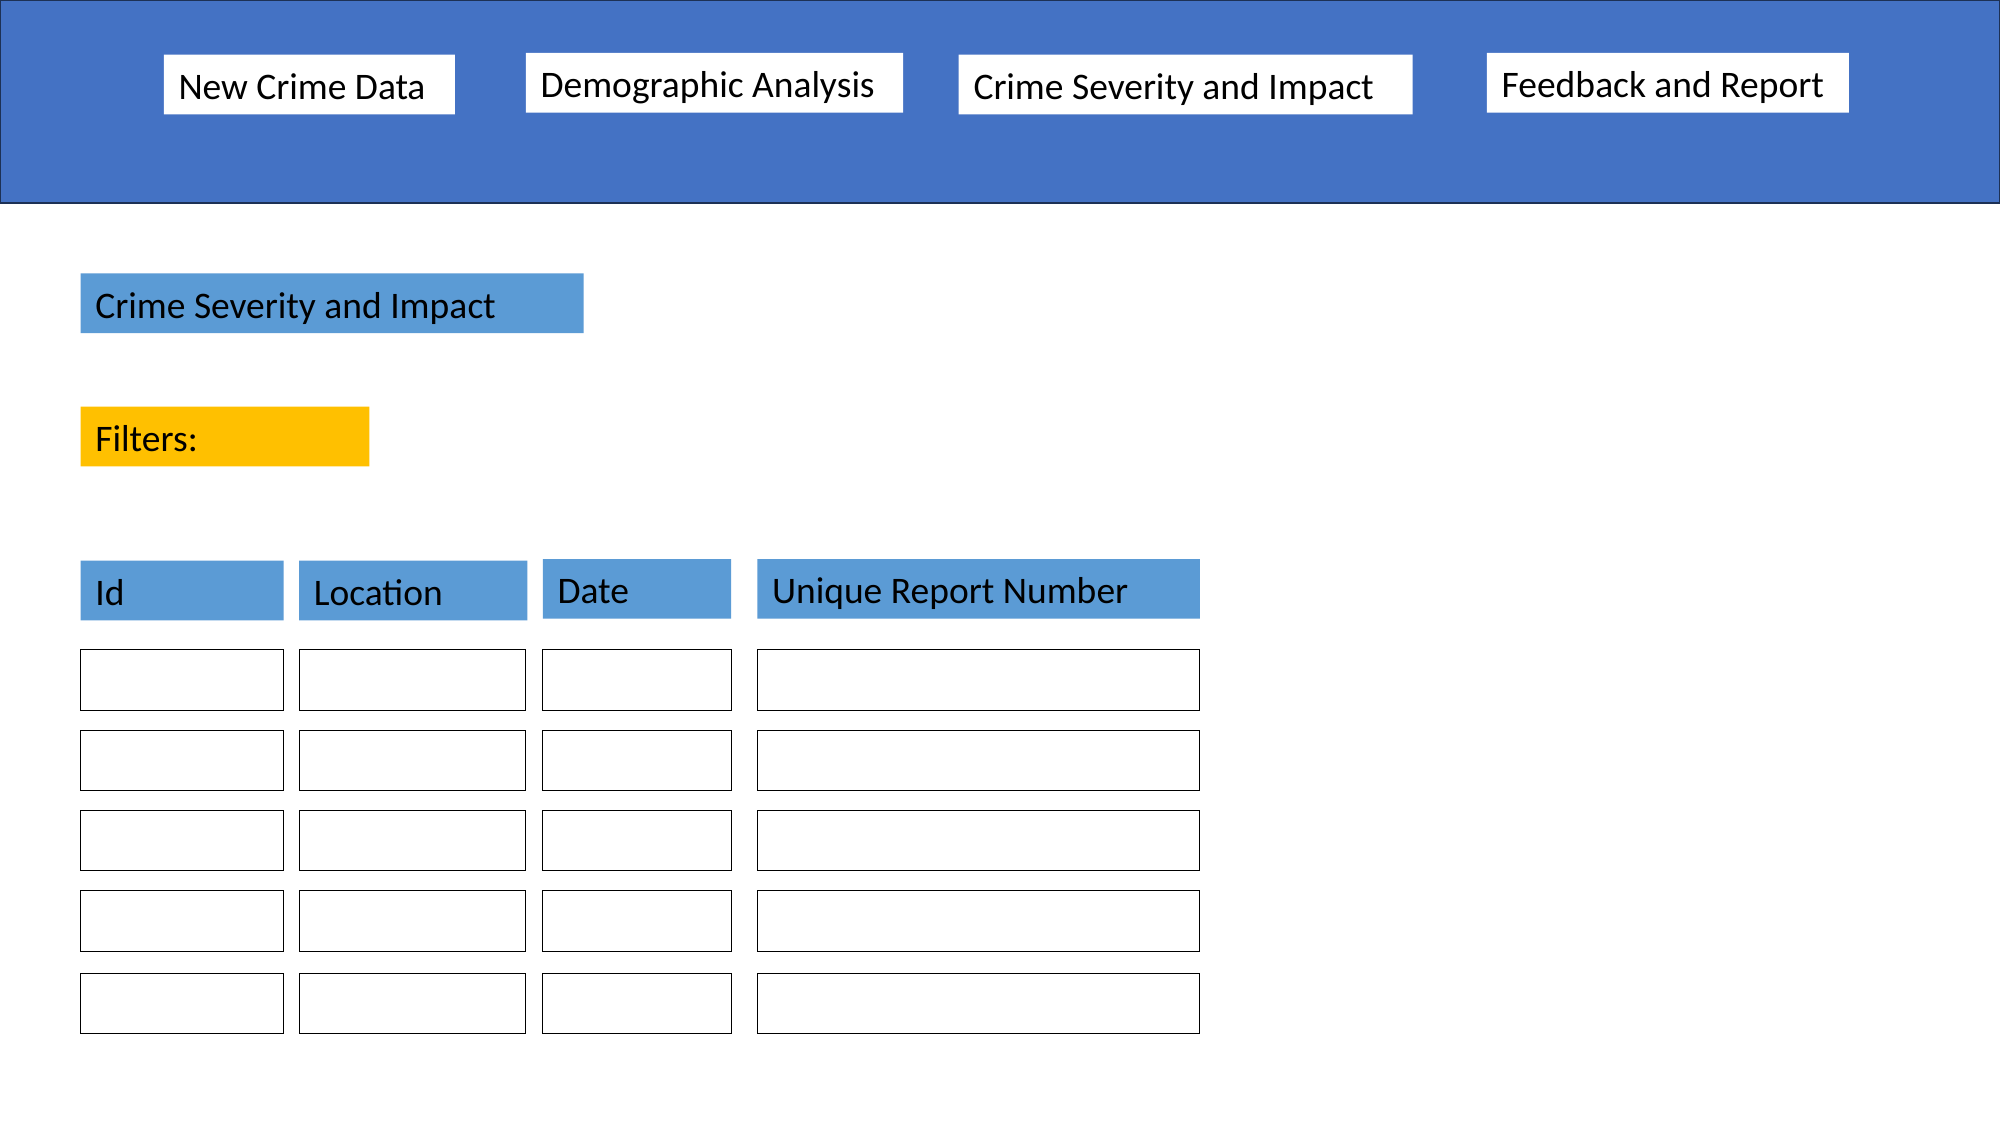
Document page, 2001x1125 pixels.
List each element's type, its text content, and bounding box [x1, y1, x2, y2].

text_box Feedback and Report [1486, 52, 1849, 113]
text_box [757, 810, 1200, 871]
text_box [542, 730, 732, 791]
text_box [80, 730, 284, 791]
text_box [542, 649, 732, 711]
text_box [542, 973, 732, 1034]
text_box [80, 649, 284, 711]
text_box [757, 730, 1200, 791]
text_box [0, 0, 2000, 204]
text_box Crime Severity and Impact [958, 54, 1413, 115]
text_box New Crime Data [163, 54, 455, 115]
text_box Filters: [80, 406, 370, 467]
text_box [299, 973, 526, 1034]
text_box Location [299, 560, 528, 621]
text_box Date [542, 559, 732, 619]
text_box [299, 890, 526, 952]
text_box [80, 973, 284, 1034]
text_box [542, 890, 732, 952]
text_box [299, 810, 526, 871]
text_box [80, 810, 284, 871]
text_box Demographic Analysis [525, 52, 904, 113]
text_box [757, 973, 1200, 1034]
text_box [299, 730, 526, 791]
text_box [542, 810, 732, 871]
text_box Crime Severity and Impact [80, 273, 584, 334]
text_box [757, 890, 1200, 952]
text_box Unique Report Number [757, 559, 1200, 619]
text_box [757, 649, 1200, 711]
text_box [299, 649, 526, 711]
text_box [80, 890, 284, 952]
text_box Id [80, 560, 284, 621]
